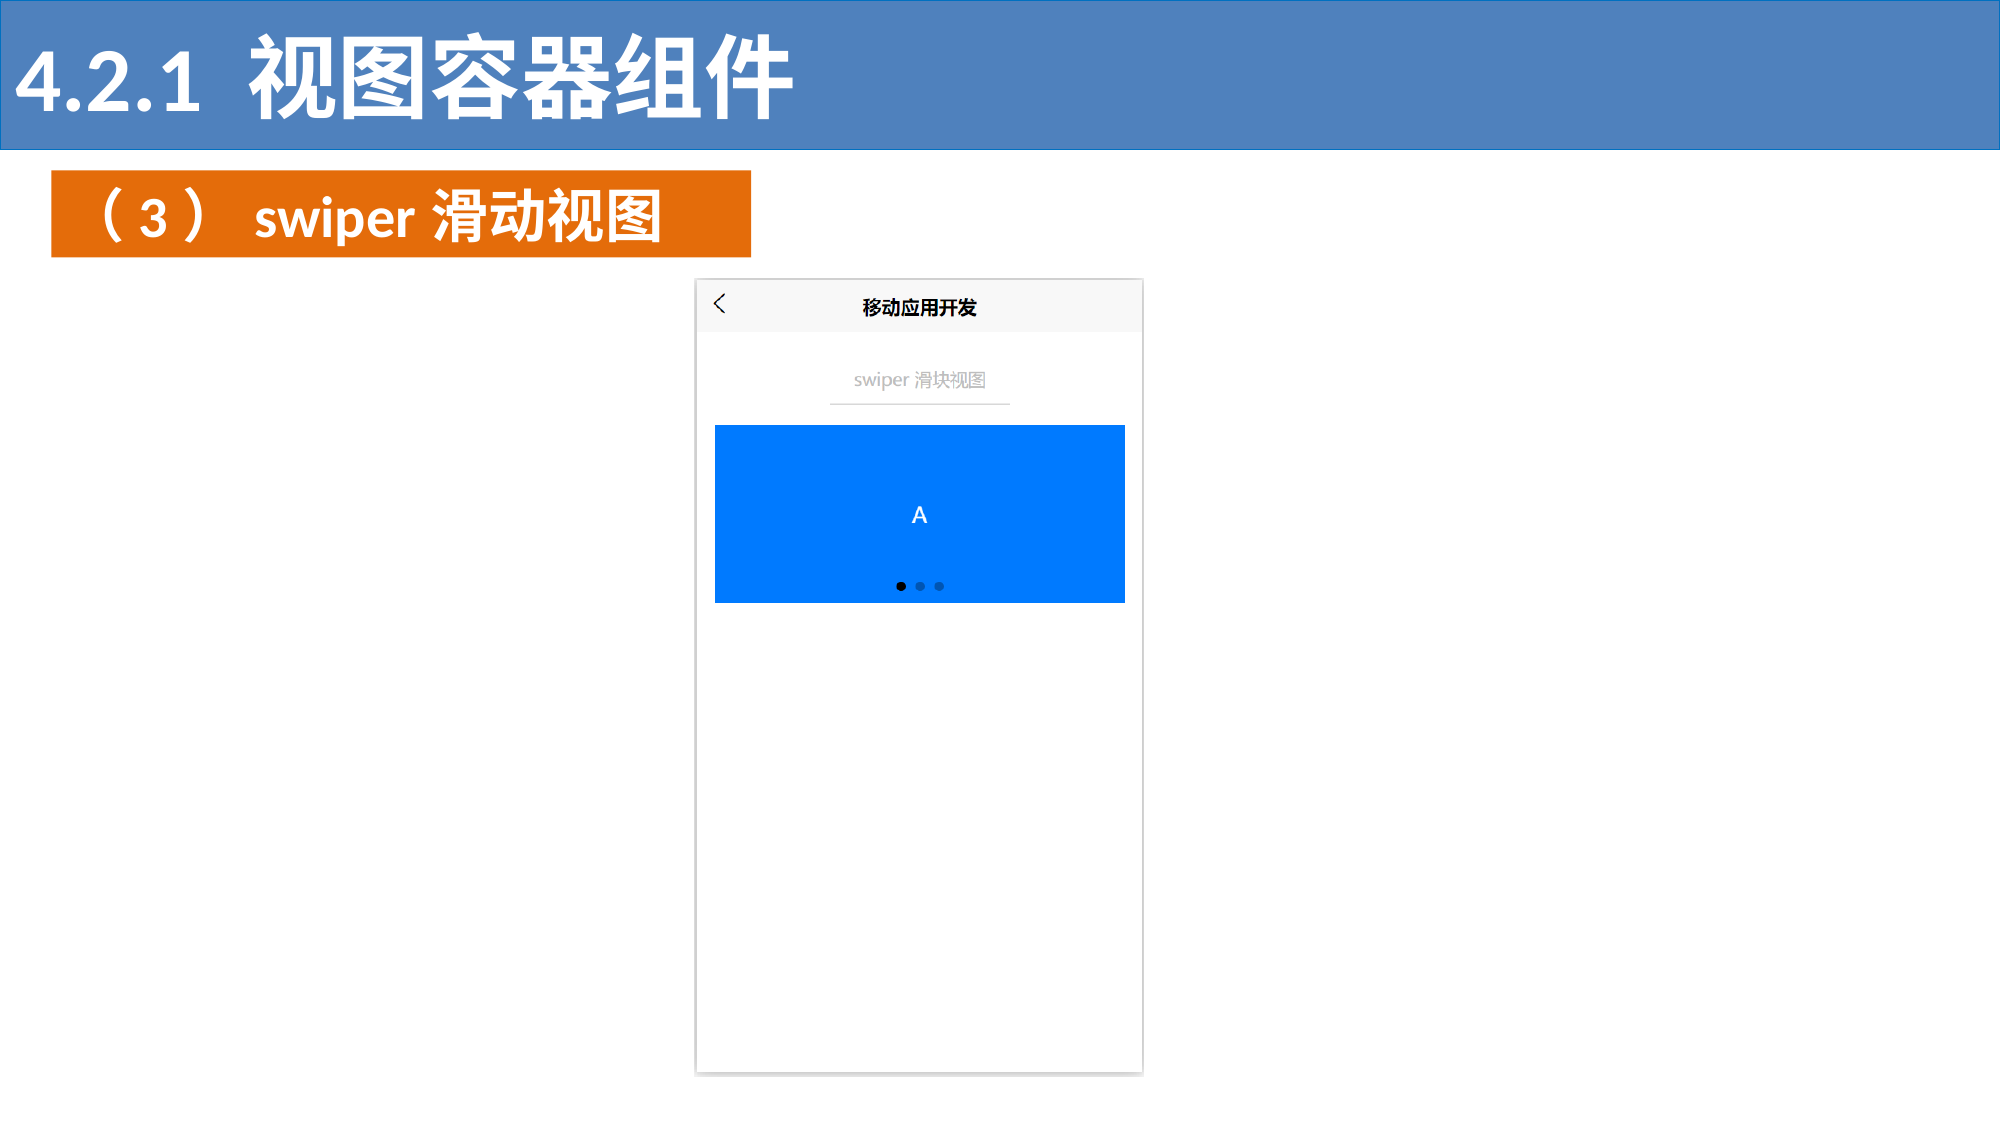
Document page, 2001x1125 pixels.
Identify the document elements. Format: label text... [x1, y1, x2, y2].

title 4.2.1 视图容器组件 [0, 0, 2000, 150]
text_box （3）swiper滑动视图 [49, 168, 753, 260]
picture [693, 278, 1144, 1077]
